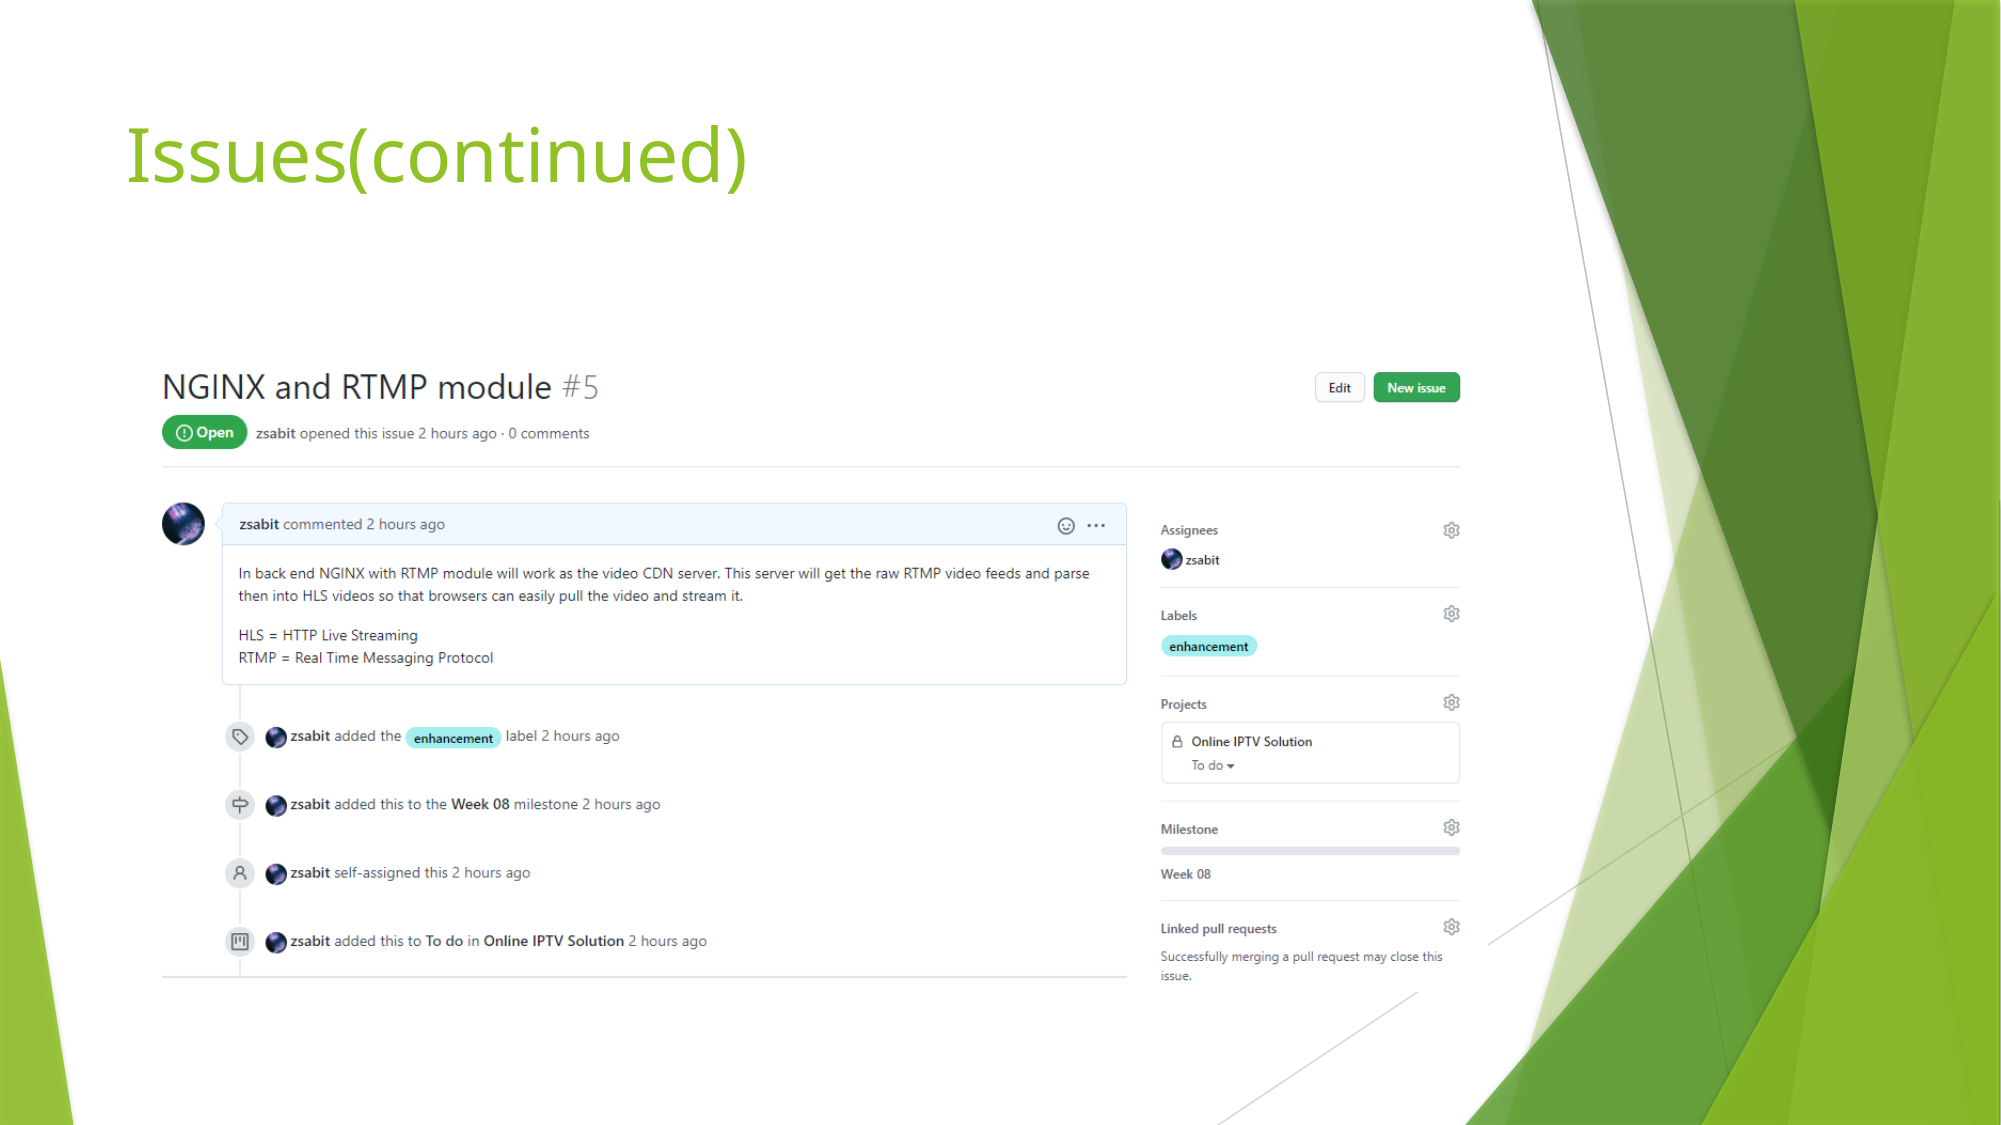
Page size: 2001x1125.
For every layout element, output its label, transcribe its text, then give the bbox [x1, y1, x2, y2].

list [144, 353, 1488, 992]
title Issues(continued) [111, 99, 1522, 317]
